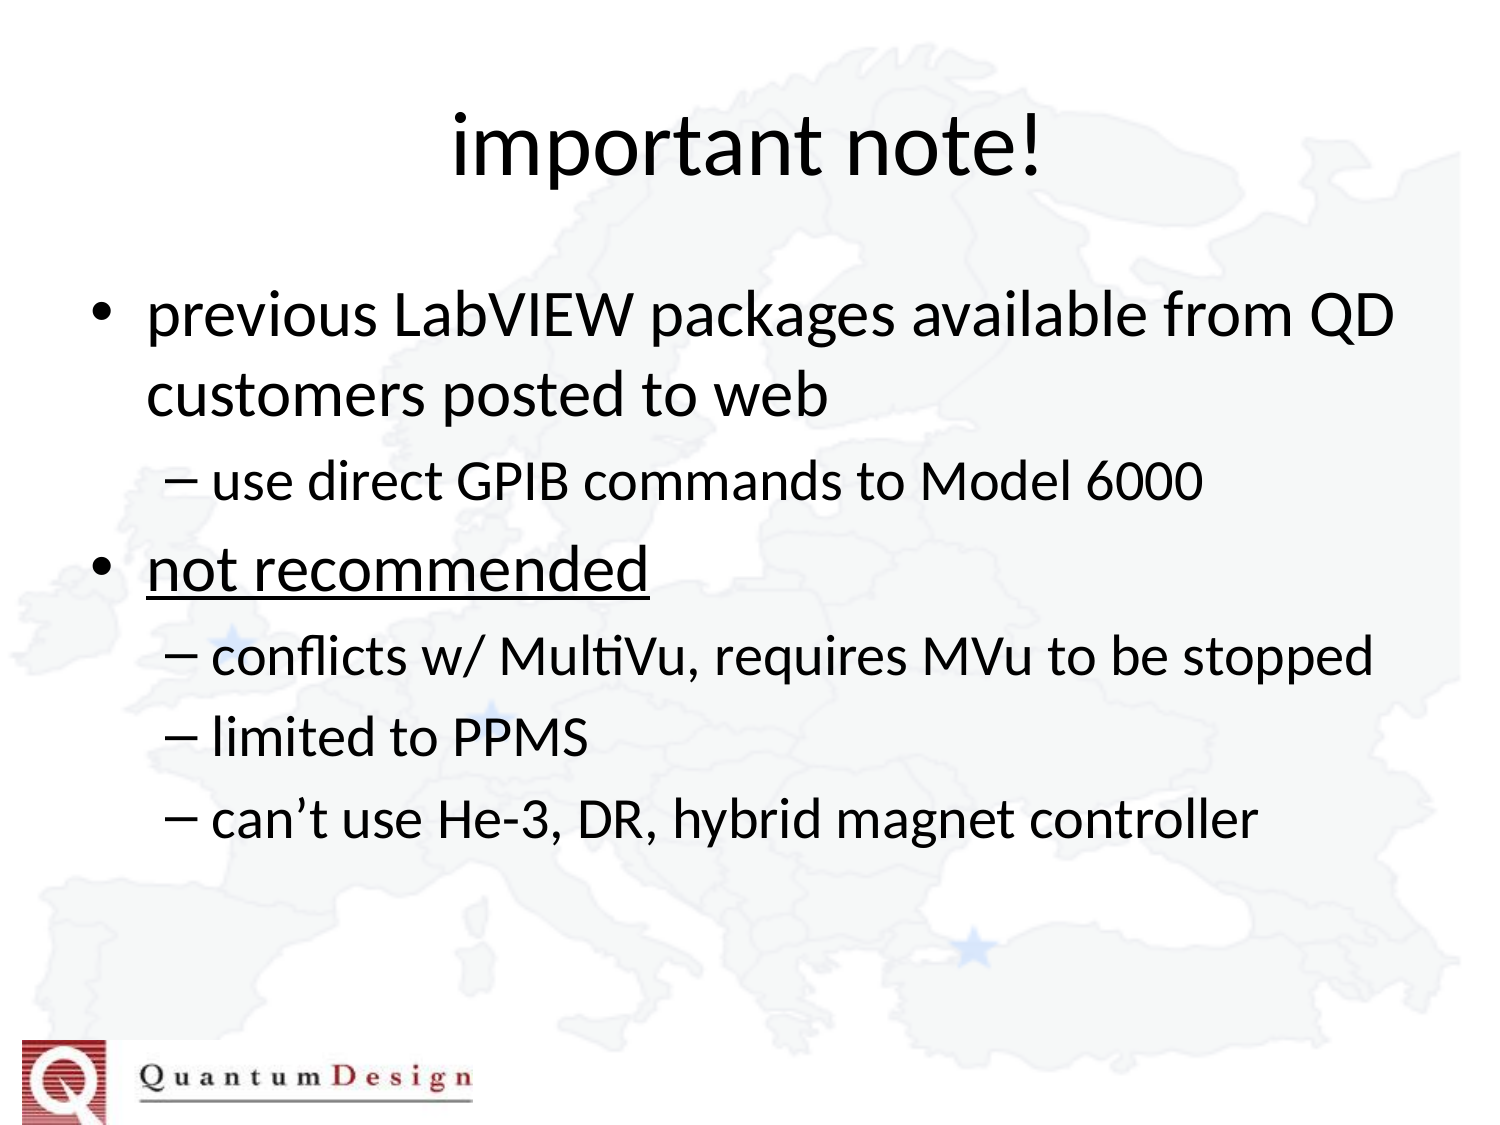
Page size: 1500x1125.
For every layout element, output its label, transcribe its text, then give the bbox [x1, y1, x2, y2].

title important note! [75, 45, 1425, 233]
picture [22, 1040, 473, 1125]
list previous LabVIEW packages available from QD customers posted to web use direct GPIB commands to Model 6000 not recommended conflicts w/ MultiVu, requires MVu to be stopped limited to PPMS can’t use He-3, DR, hybrid magnet controller [75, 262, 1475, 1005]
